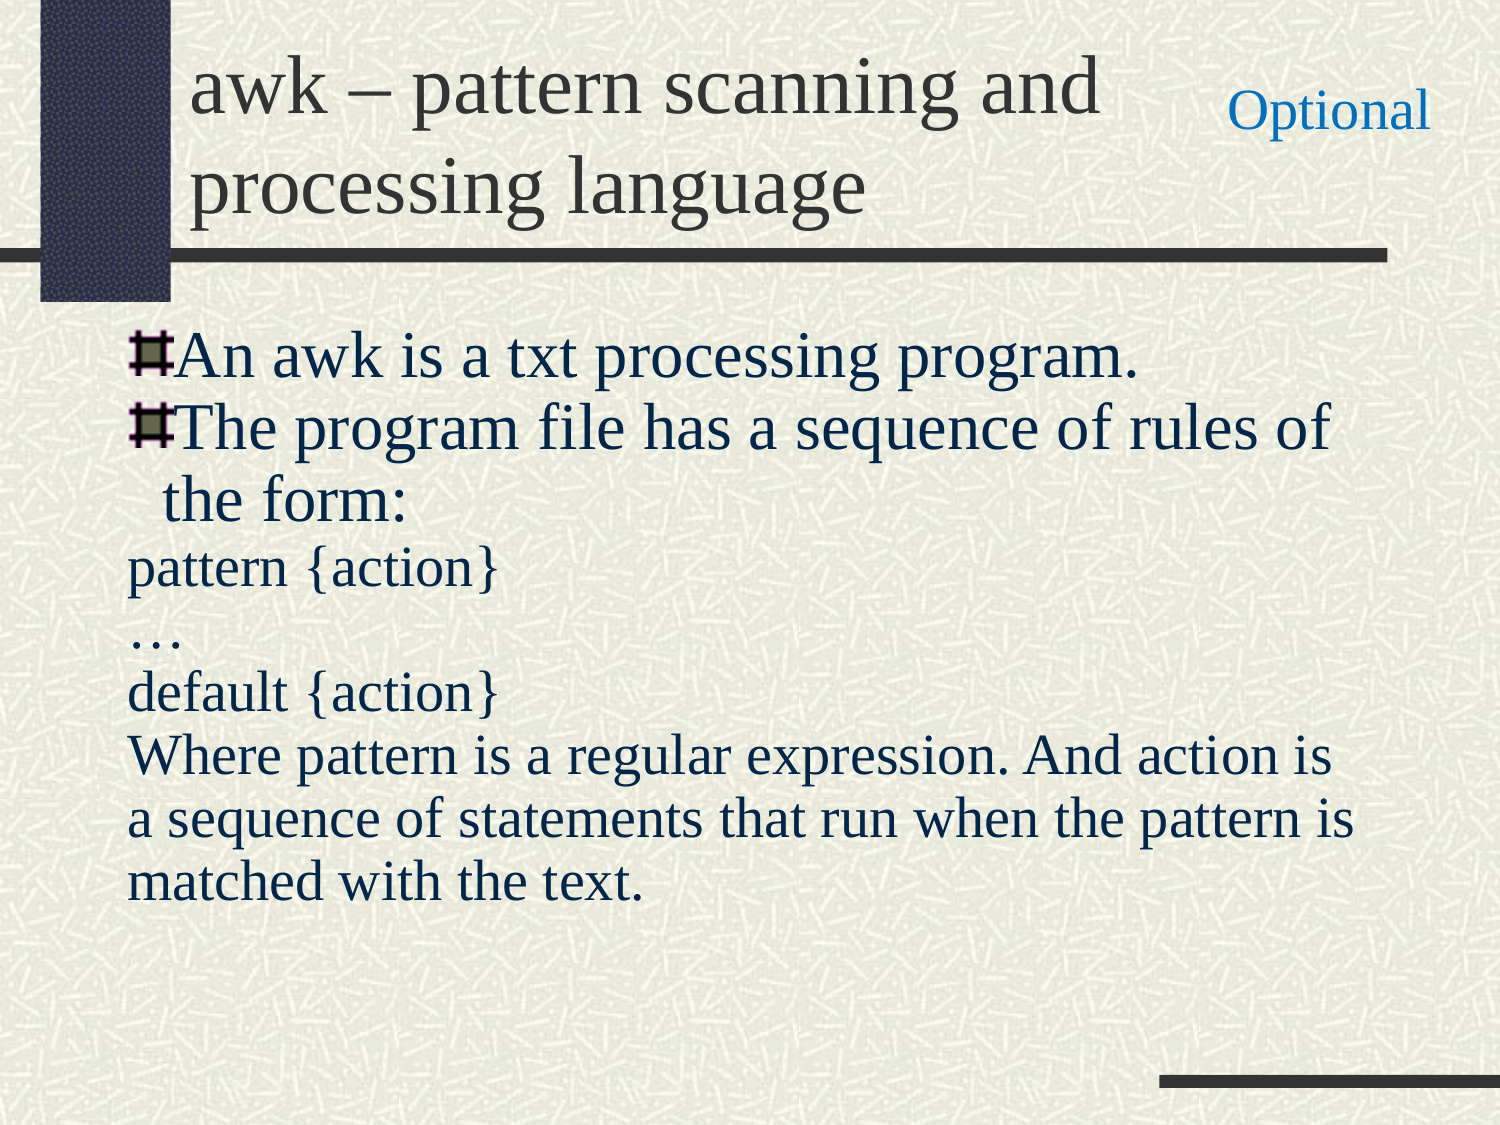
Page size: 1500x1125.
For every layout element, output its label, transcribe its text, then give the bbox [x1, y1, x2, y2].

text_box An awk is a txt processing program. The program file has a sequence of rules of the form: pattern {action} … default {action} Where pattern is a regular expression. And action is a sequence of statements that run when the pattern is matched with the text. [112, 312, 1388, 1000]
text_box Optional [1212, 64, 1450, 149]
text_box awk – pattern scanning and processing language [174, 22, 1450, 238]
picture [0, 0, 1500, 1125]
